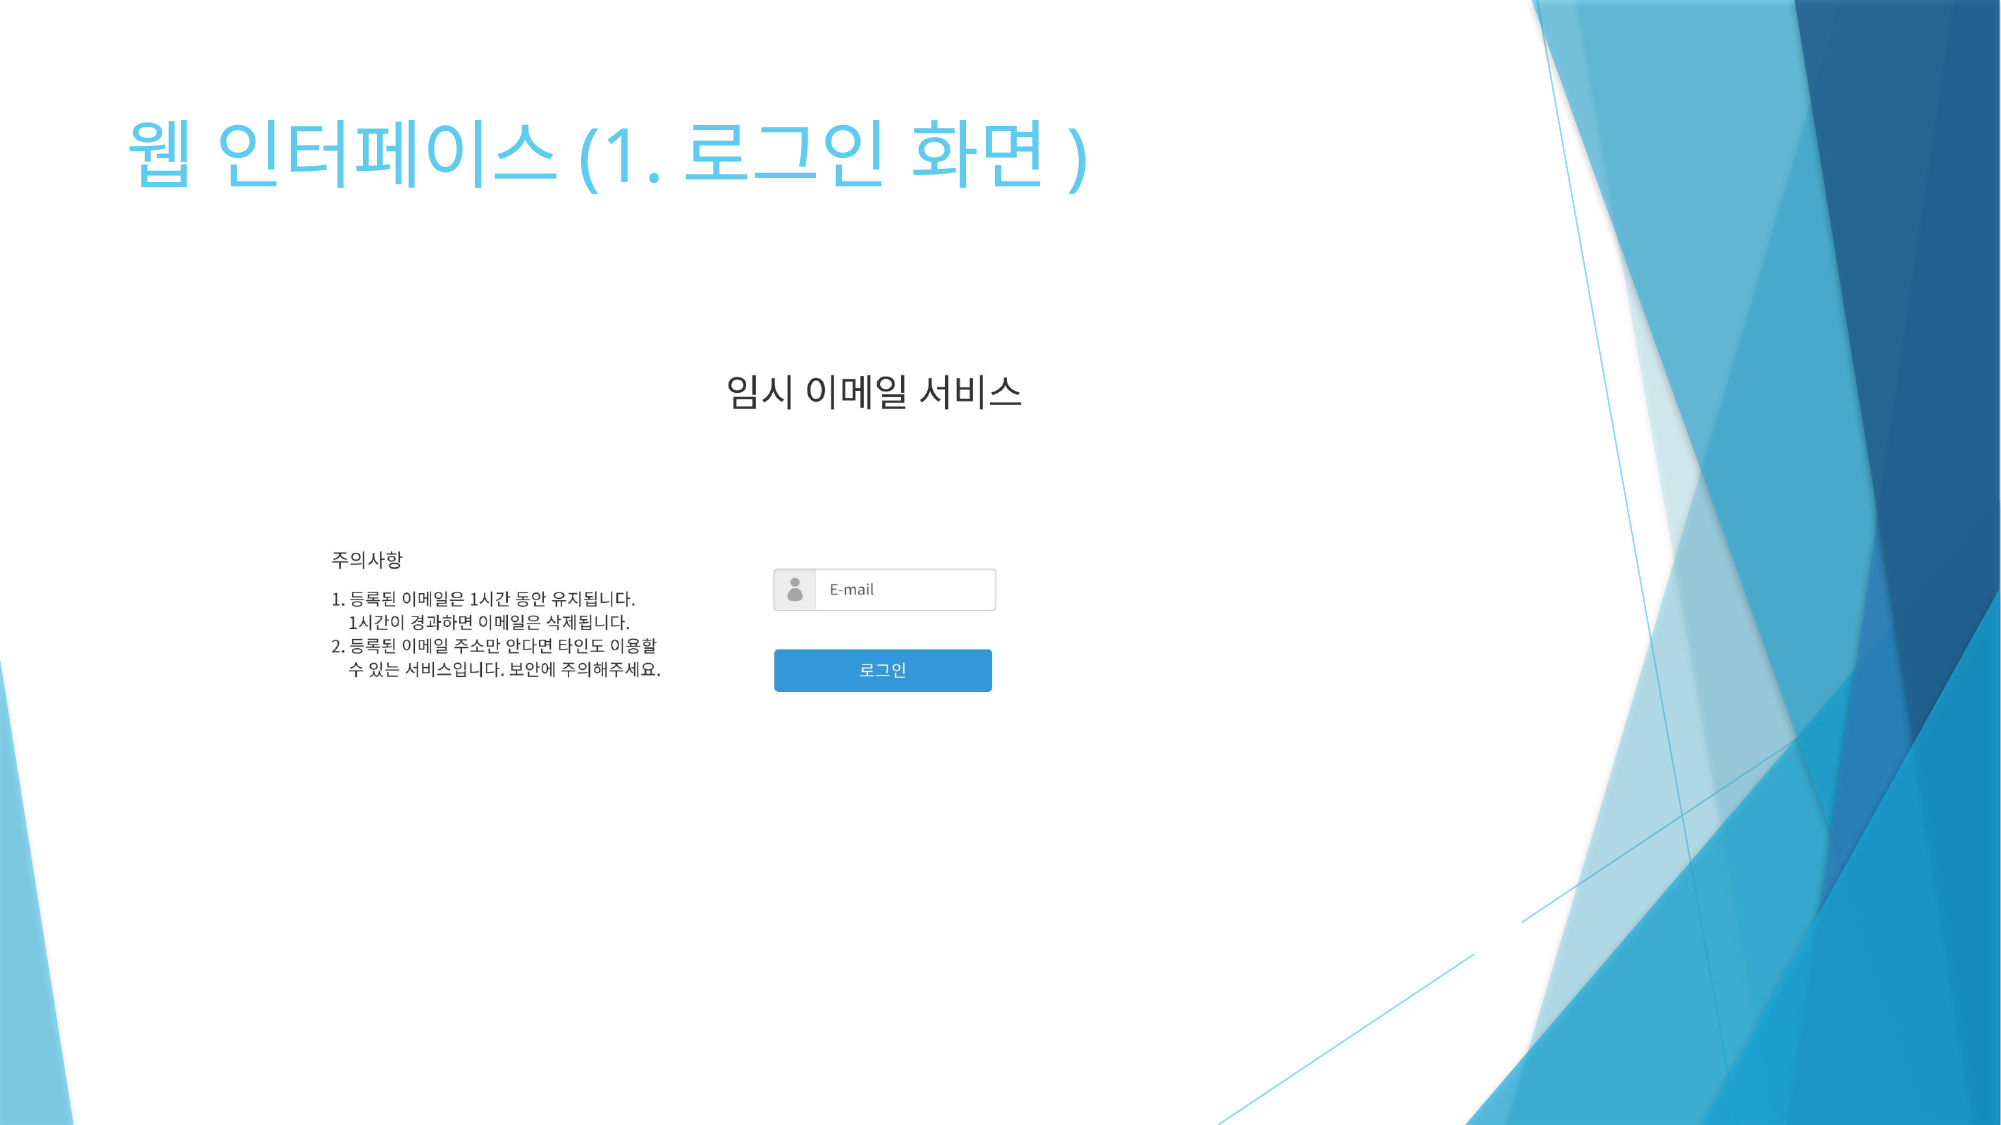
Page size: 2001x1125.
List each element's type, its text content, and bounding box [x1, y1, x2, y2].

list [247, 316, 1522, 954]
title 웹 인터페이스(1.로그인 화면) [111, 99, 1522, 317]
